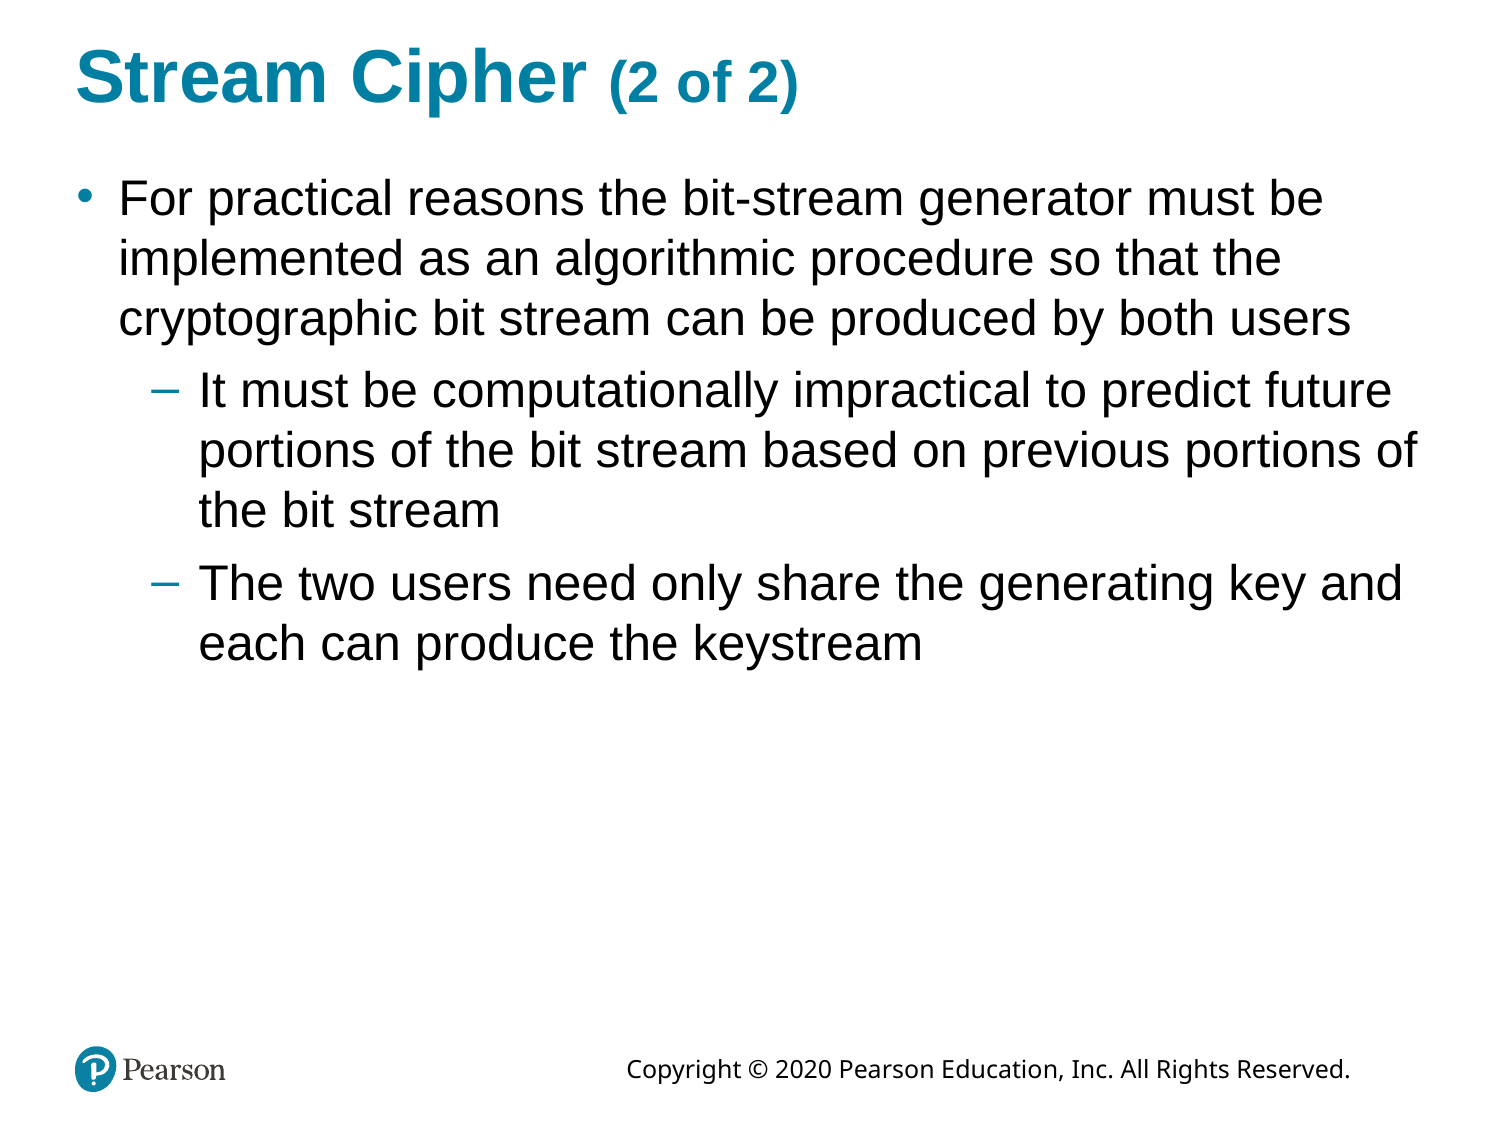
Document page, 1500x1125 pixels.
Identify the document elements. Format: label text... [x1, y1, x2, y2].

list For practical reasons the bit-stream generator must be implemented as an algorithmic procedure so that the cryptographic bit stream can be produced by both users It must be computationally impractical to predict future portions of the bit stream based on previous portions of the bit stream The two users need only share the generating key and each can produce the keystream [76, 165, 1427, 803]
title Stream Cipher (2 of 2) [75, 0, 1425, 118]
